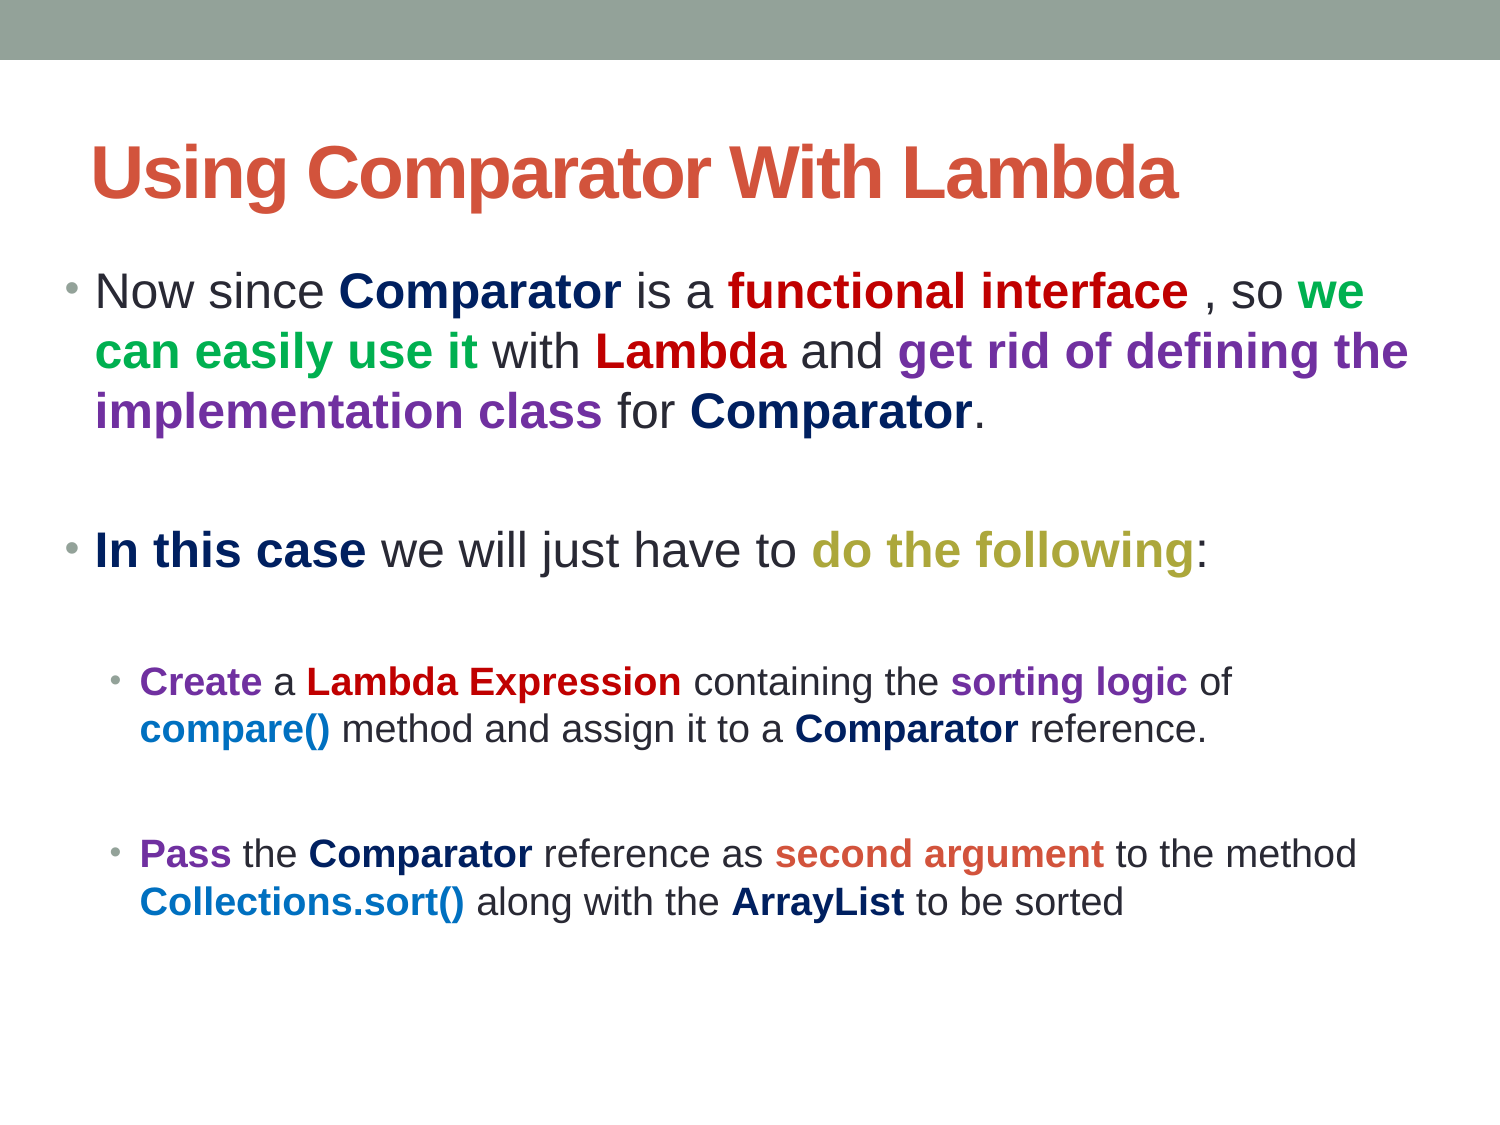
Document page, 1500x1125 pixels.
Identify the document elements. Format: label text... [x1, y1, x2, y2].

list Now since Comparator is a functional interface , so we can easily use it with Lambda and get rid of defining the implementation class for Comparator. In this case we will just have to do the following: Create a Lambda Expression containing the sorting logic of compare() method and assign it to a Comparator reference. Pass the Comparator reference as second argument to the method Collections.sort() along with the ArrayList to be sorted [49, 250, 1445, 1047]
title Using Comparator With Lambda [75, 87, 1425, 250]
